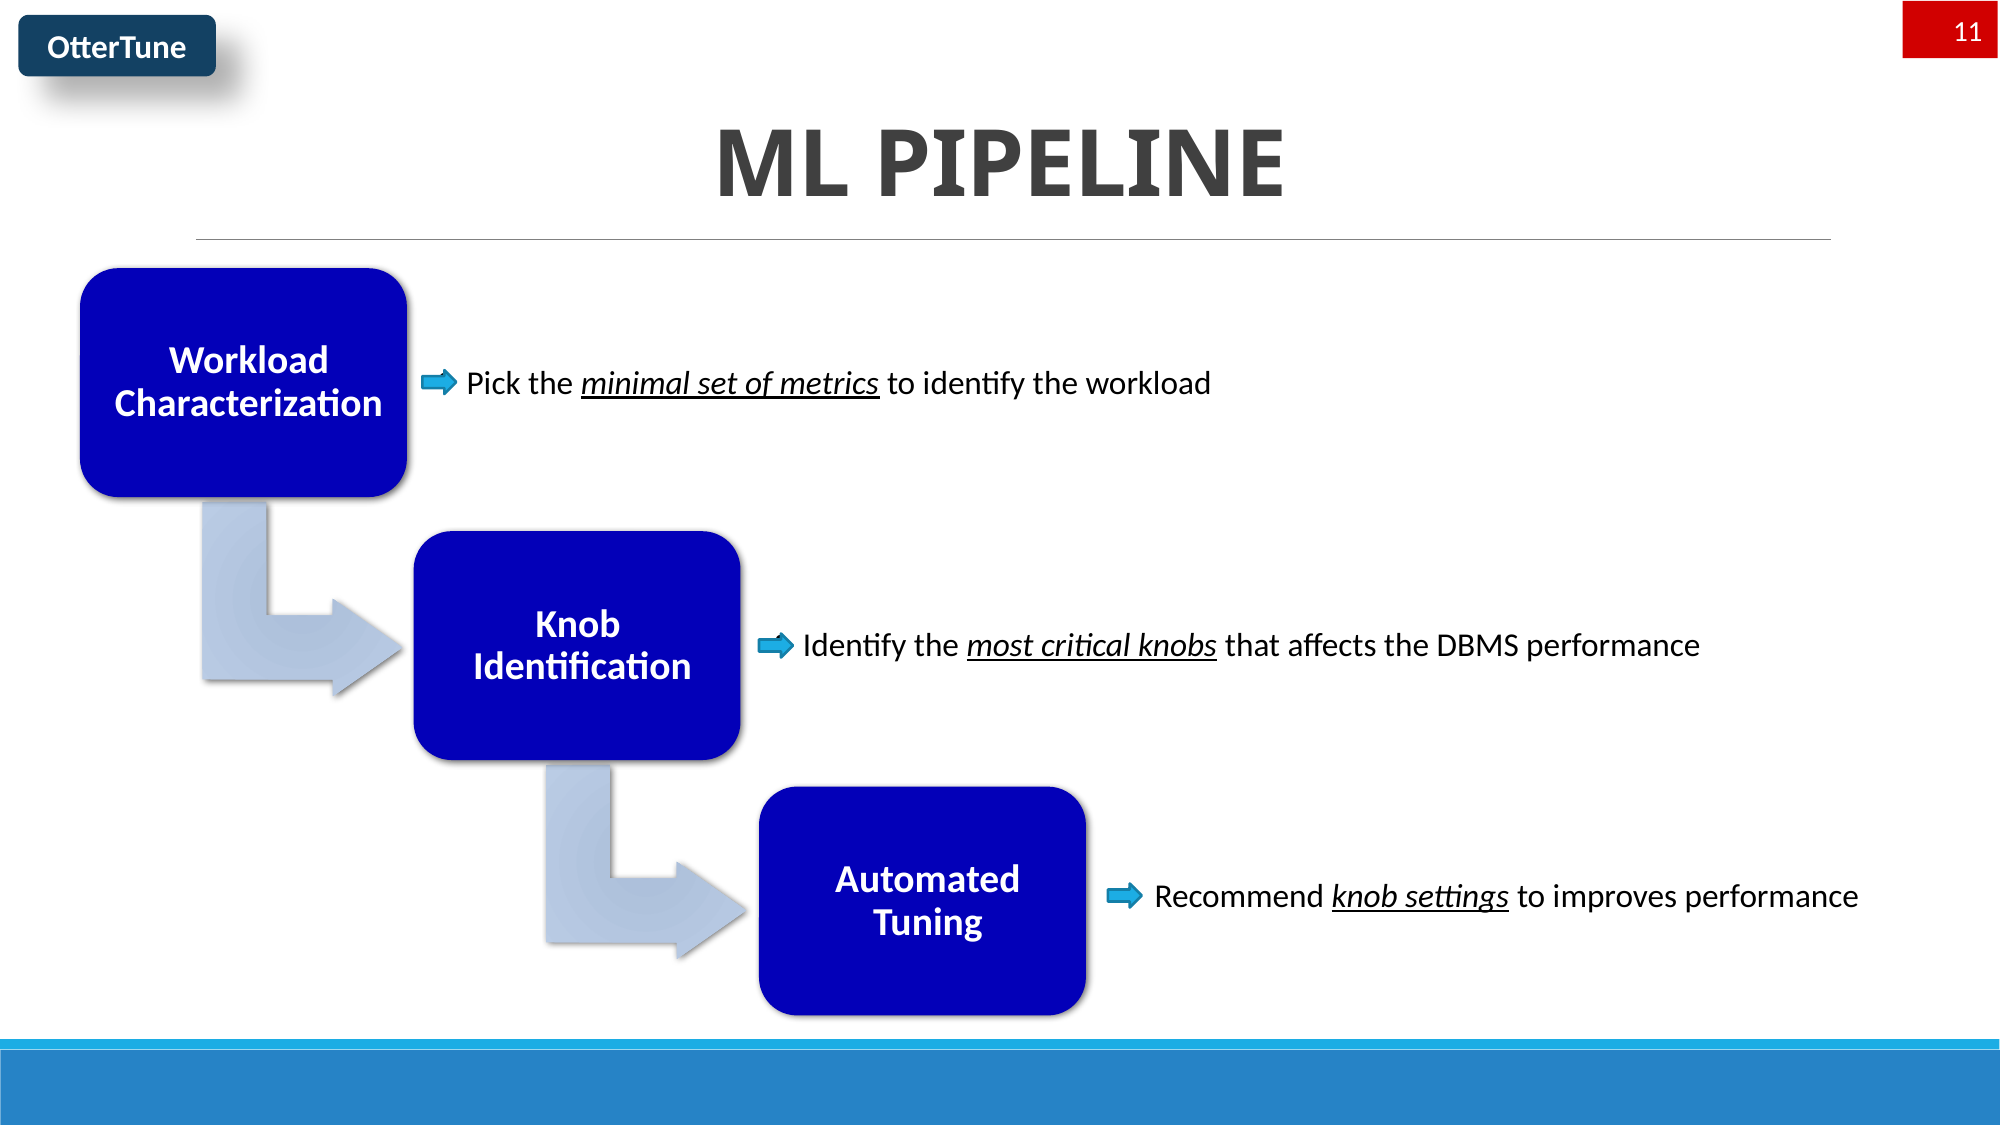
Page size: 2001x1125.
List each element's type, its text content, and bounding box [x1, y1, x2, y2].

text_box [79, 263, 1962, 1016]
text_box OtterTune [18, 14, 216, 77]
slide_number 11 [1902, 0, 1998, 59]
title ML PIPELINE [296, 106, 1704, 232]
